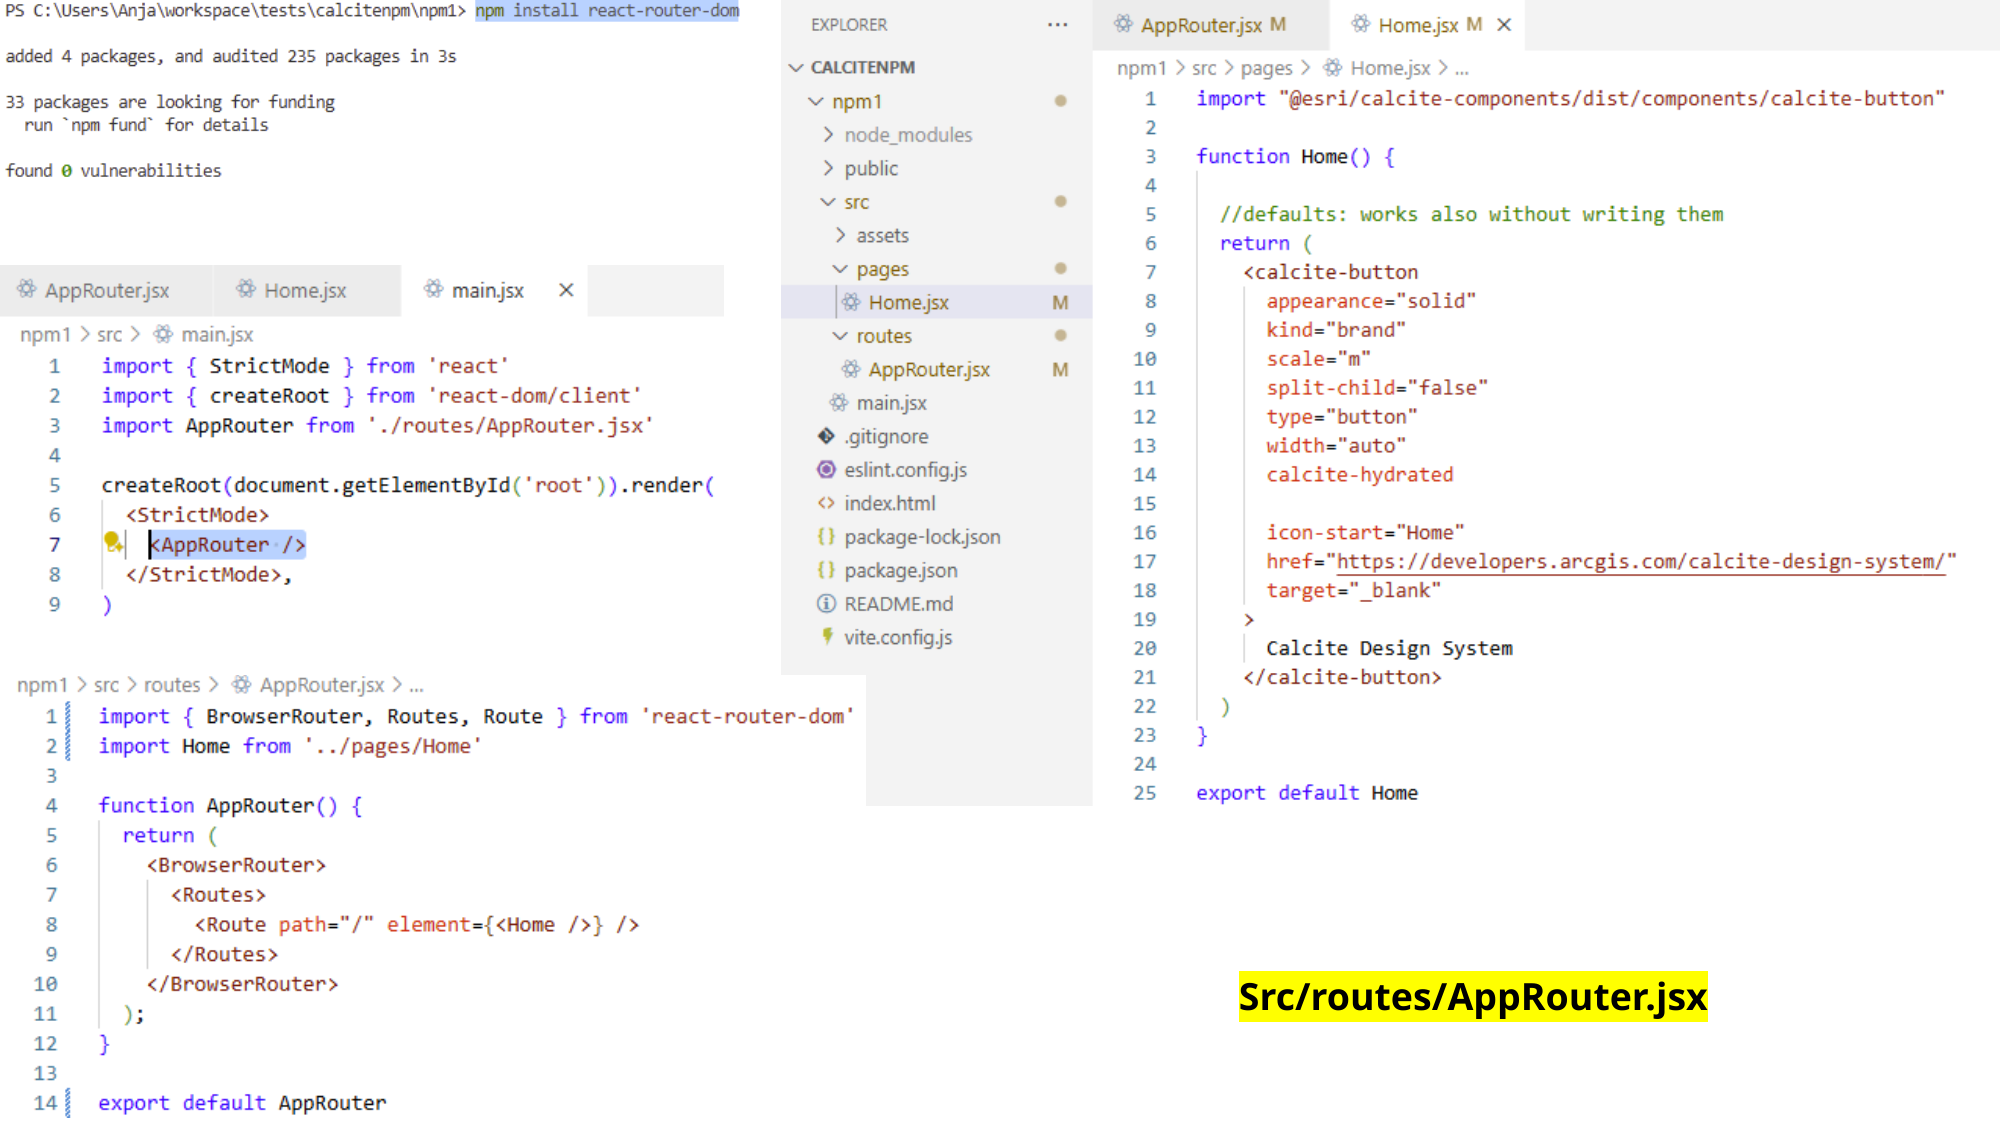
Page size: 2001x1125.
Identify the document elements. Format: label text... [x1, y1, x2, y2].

text_box Src/routes/AppRouter.jsx [1224, 966, 1724, 1026]
picture [0, 0, 2000, 1118]
picture [0, 265, 724, 621]
picture [0, 0, 756, 182]
